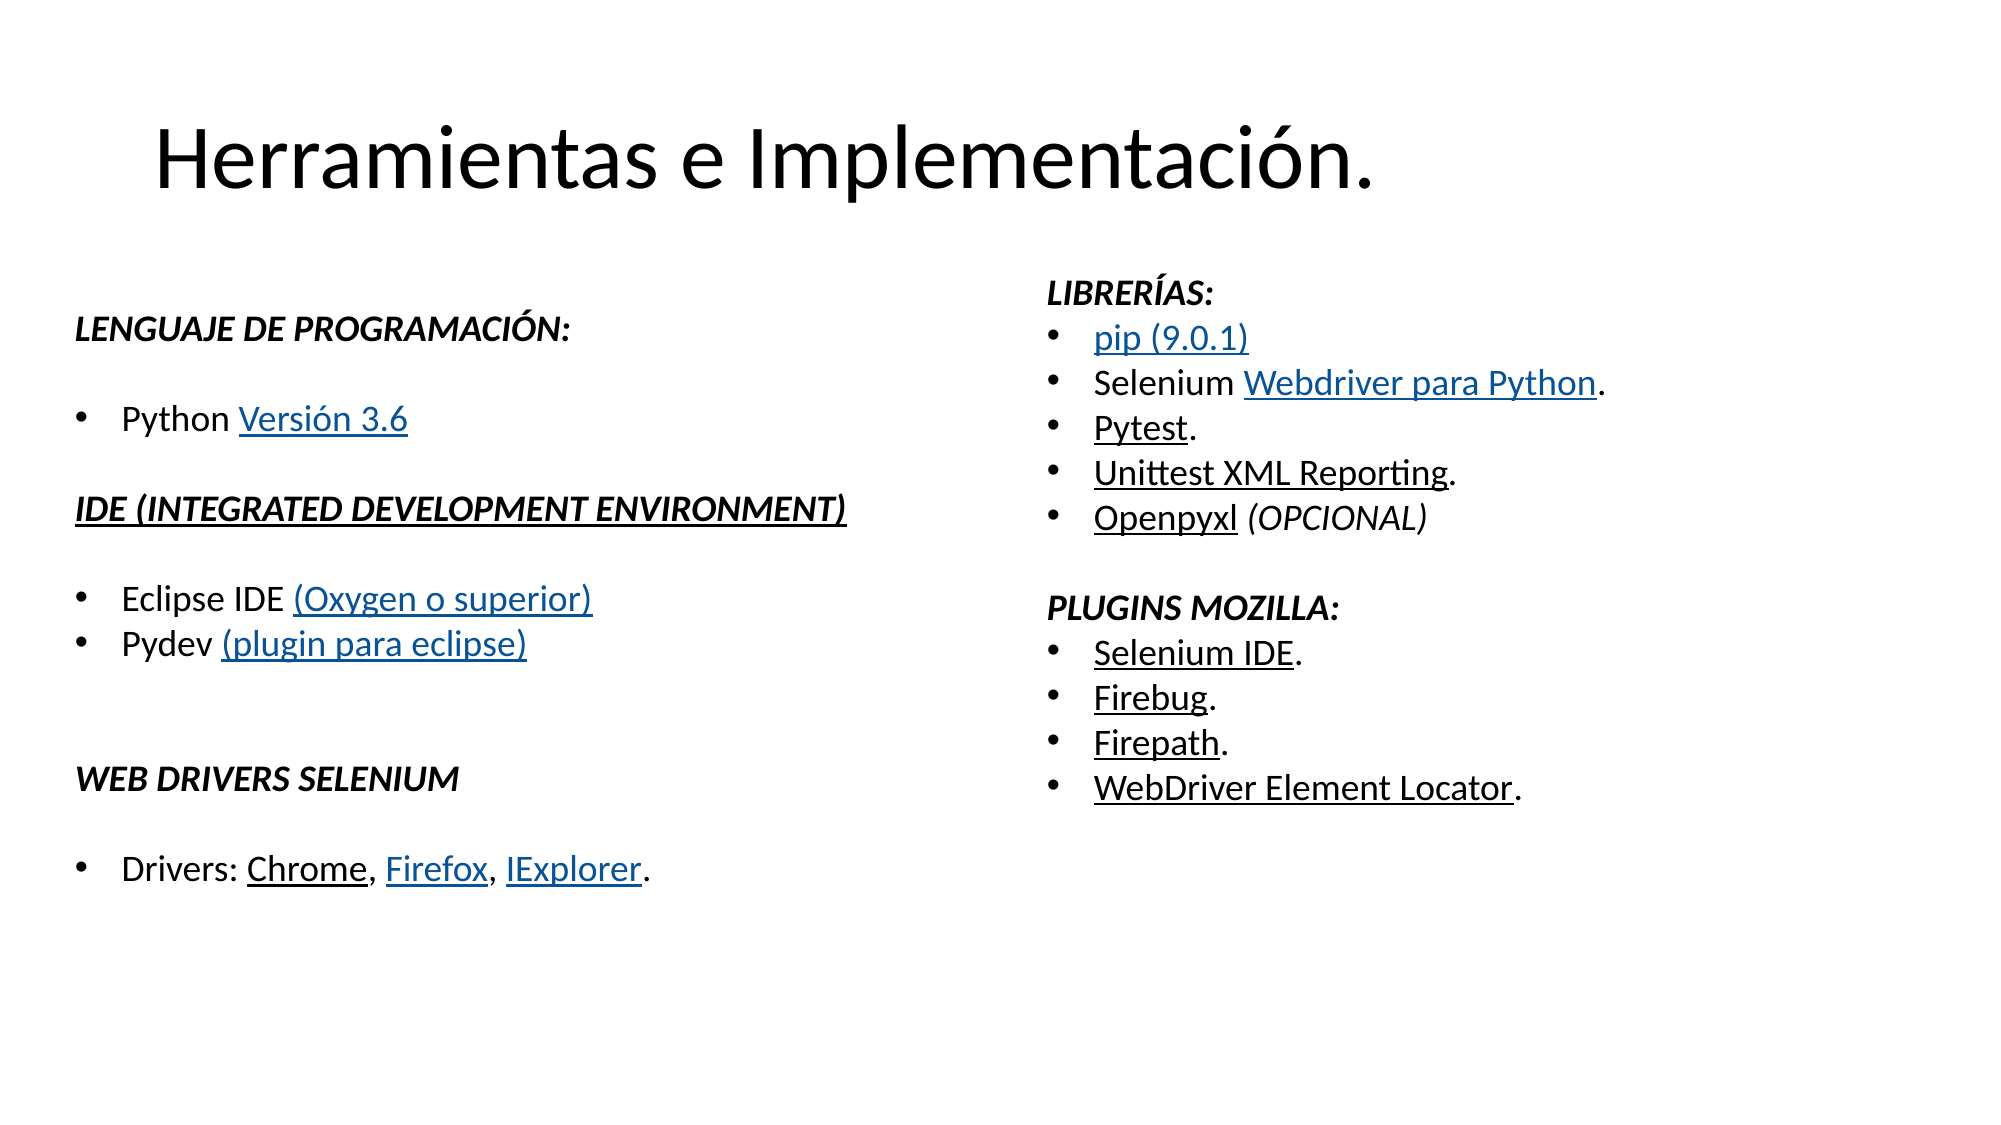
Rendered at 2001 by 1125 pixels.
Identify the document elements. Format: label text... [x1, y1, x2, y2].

text_box Lenguaje de programación: Python Versión 3.6 IDE (Integrated Development Environment) Eclipse IDE (Oxygen o superior) Pydev (plugin para eclipse) Web Drivers Selenium Drivers: Chrome, Firefox, IExplorer. [59, 296, 1033, 942]
title Herramientas e Implementación. [139, 42, 1865, 261]
text_box LIBRERÍAS: pip (9.0.1) Selenium Webdriver para Python. Pytest. Unittest XML Reporting. Openpyxl (Opcional) Plugins Mozilla: Selenium IDE. Firebug. Firepath. WebDriver Element Locator. [1032, 260, 1980, 815]
